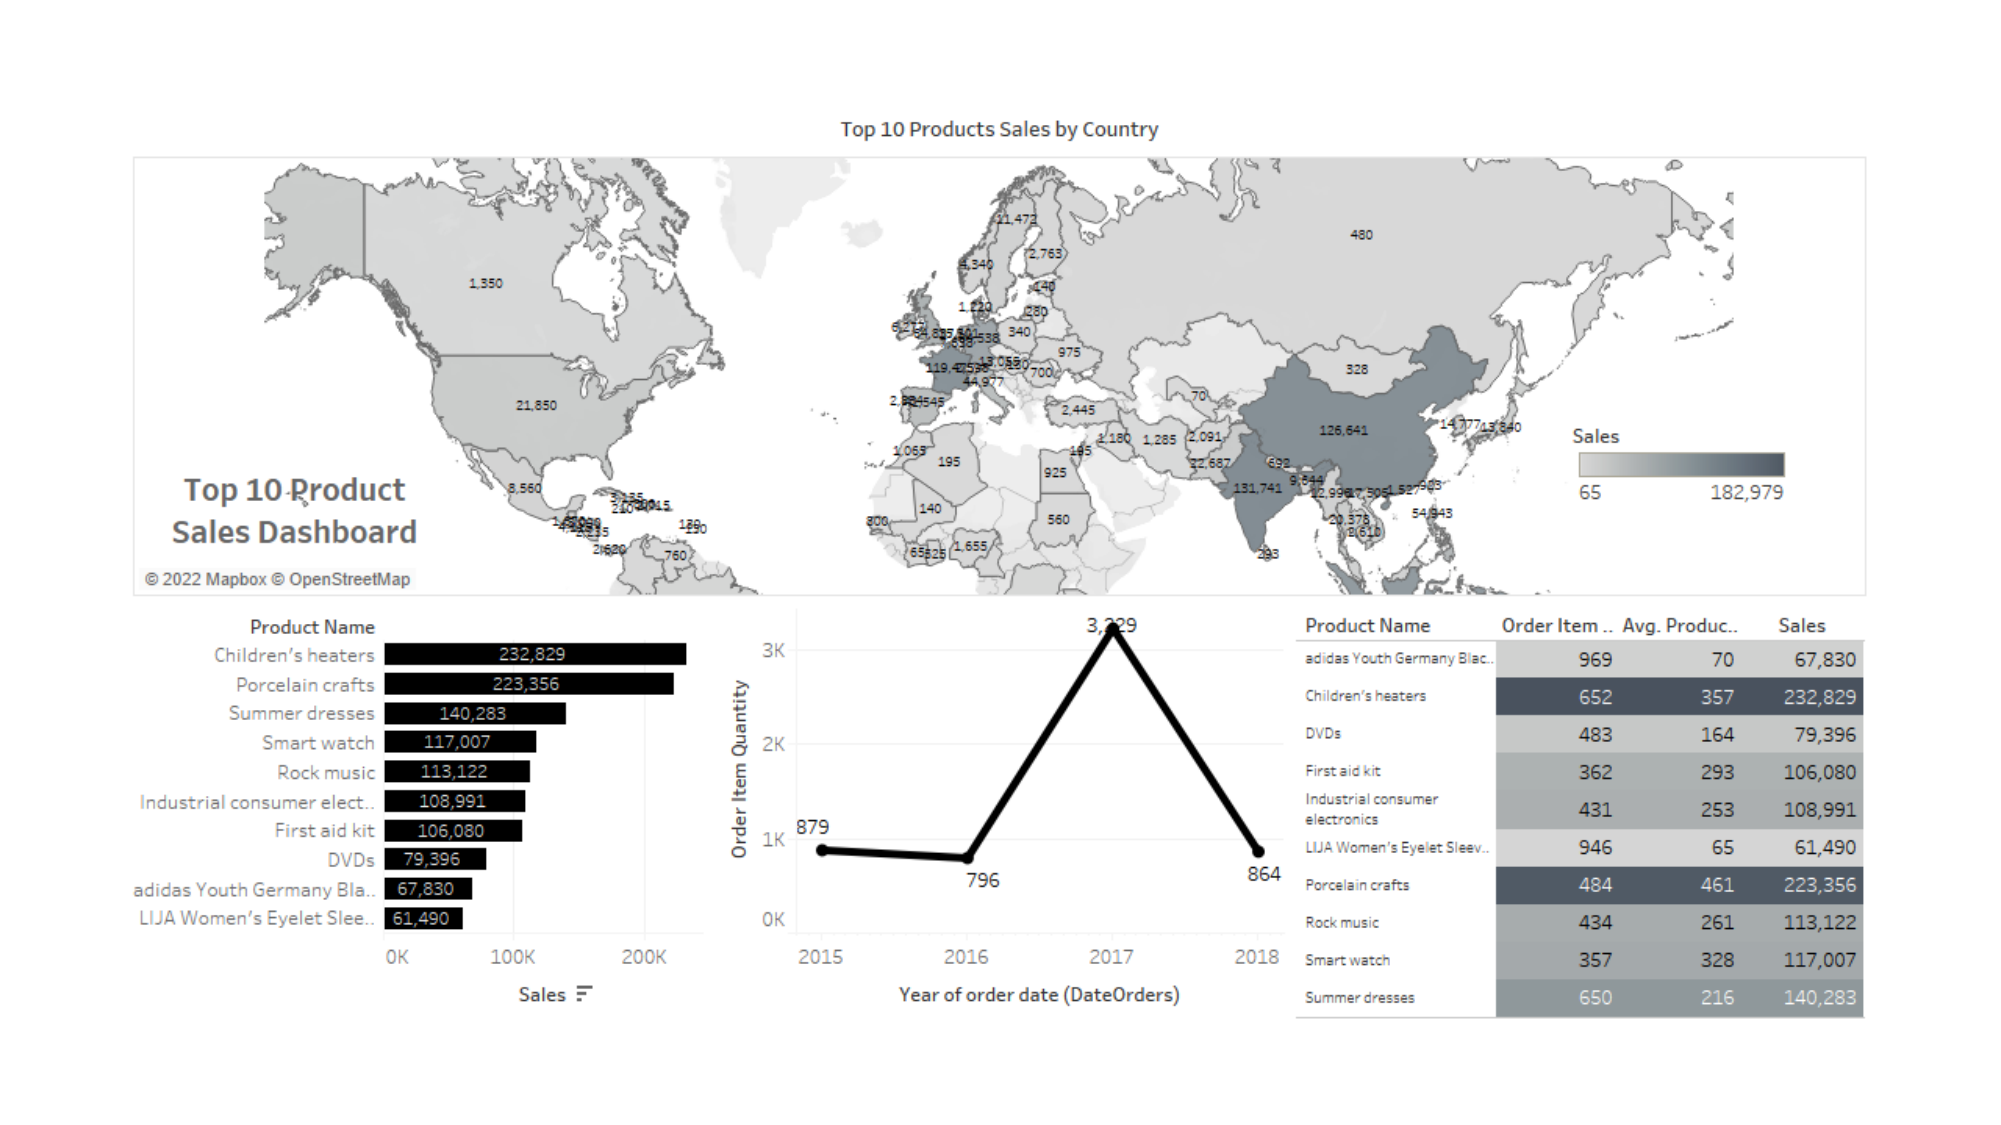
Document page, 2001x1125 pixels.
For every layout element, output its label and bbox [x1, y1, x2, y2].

picture [127, 99, 1873, 1025]
